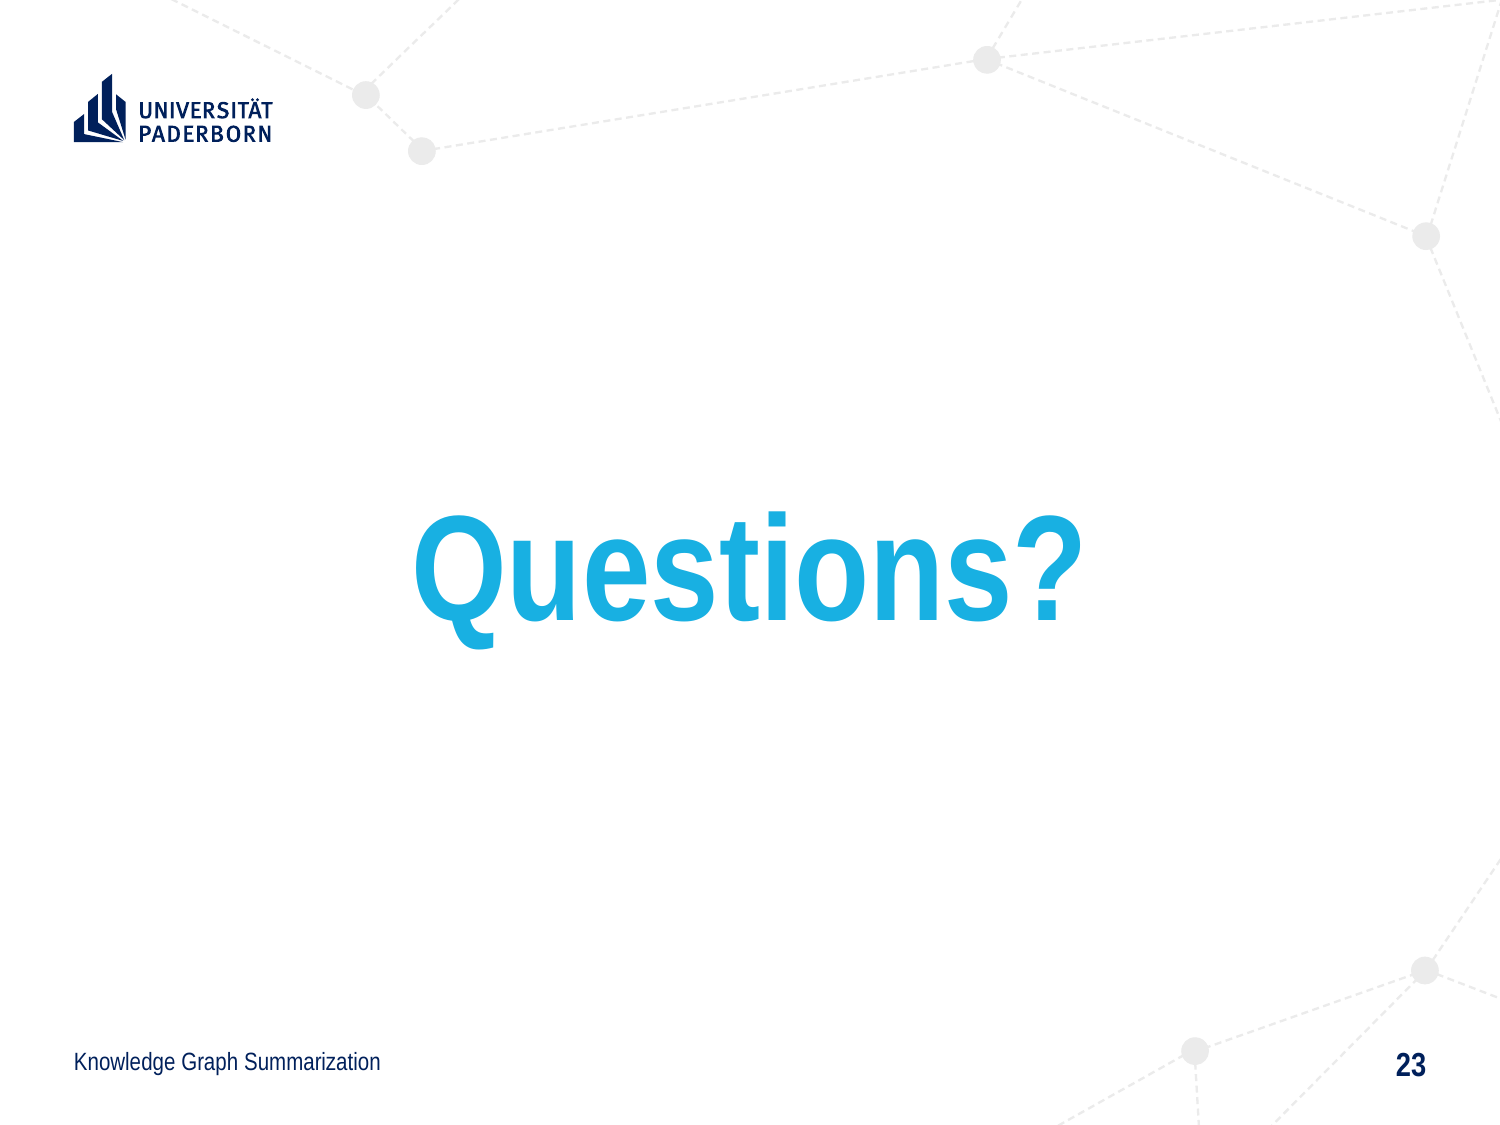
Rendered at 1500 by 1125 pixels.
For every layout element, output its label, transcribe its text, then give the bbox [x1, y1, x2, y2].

title Questions? [73, 486, 1427, 639]
footer Knowledge Graph Summarization [73, 1042, 1191, 1091]
slide_number 23 [1308, 1042, 1427, 1091]
